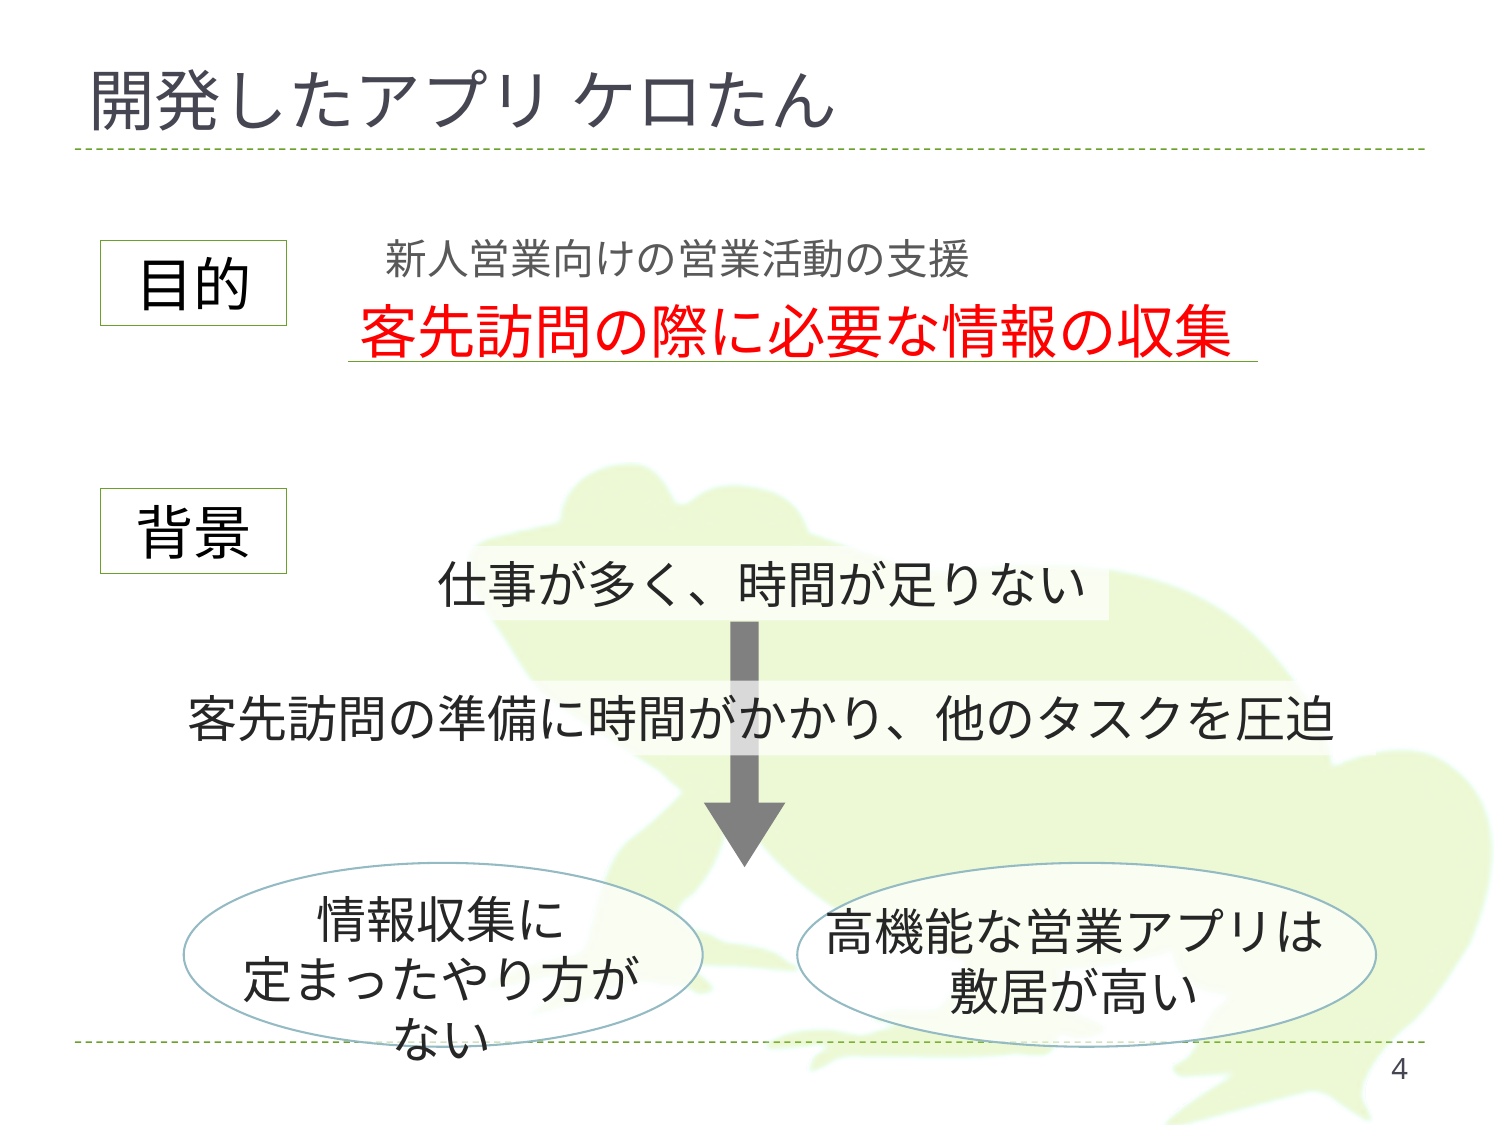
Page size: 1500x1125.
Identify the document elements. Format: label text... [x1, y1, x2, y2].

text_box [728, 621, 761, 680]
text_box [905, 1028, 1269, 1049]
text_box [679, 914, 705, 996]
text_box [867, 861, 1306, 893]
text_box 客先訪問の準備に時間がかかり、他のタスクを圧迫 [146, 680, 1376, 756]
text_box [702, 756, 787, 869]
text_box 新人営業向けの営業活動の支援 [370, 225, 1211, 287]
text_box 仕事が多く、時間が足りない [415, 545, 1109, 621]
text_box 高機能な営業アプリは 敷居が高い [761, 893, 1388, 1028]
text_box [182, 917, 204, 993]
text_box 情報収集に 定まったやり方がない [204, 881, 679, 1077]
title 開発したアプリ ケロたん [73, 7, 1424, 147]
slide_number 4 [1328, 1042, 1423, 1103]
text_box [282, 861, 604, 881]
text_box 目的 [100, 240, 287, 326]
text_box 客先訪問の際に必要な情報の収集 [334, 287, 1258, 373]
text_box 背景 [100, 488, 287, 574]
